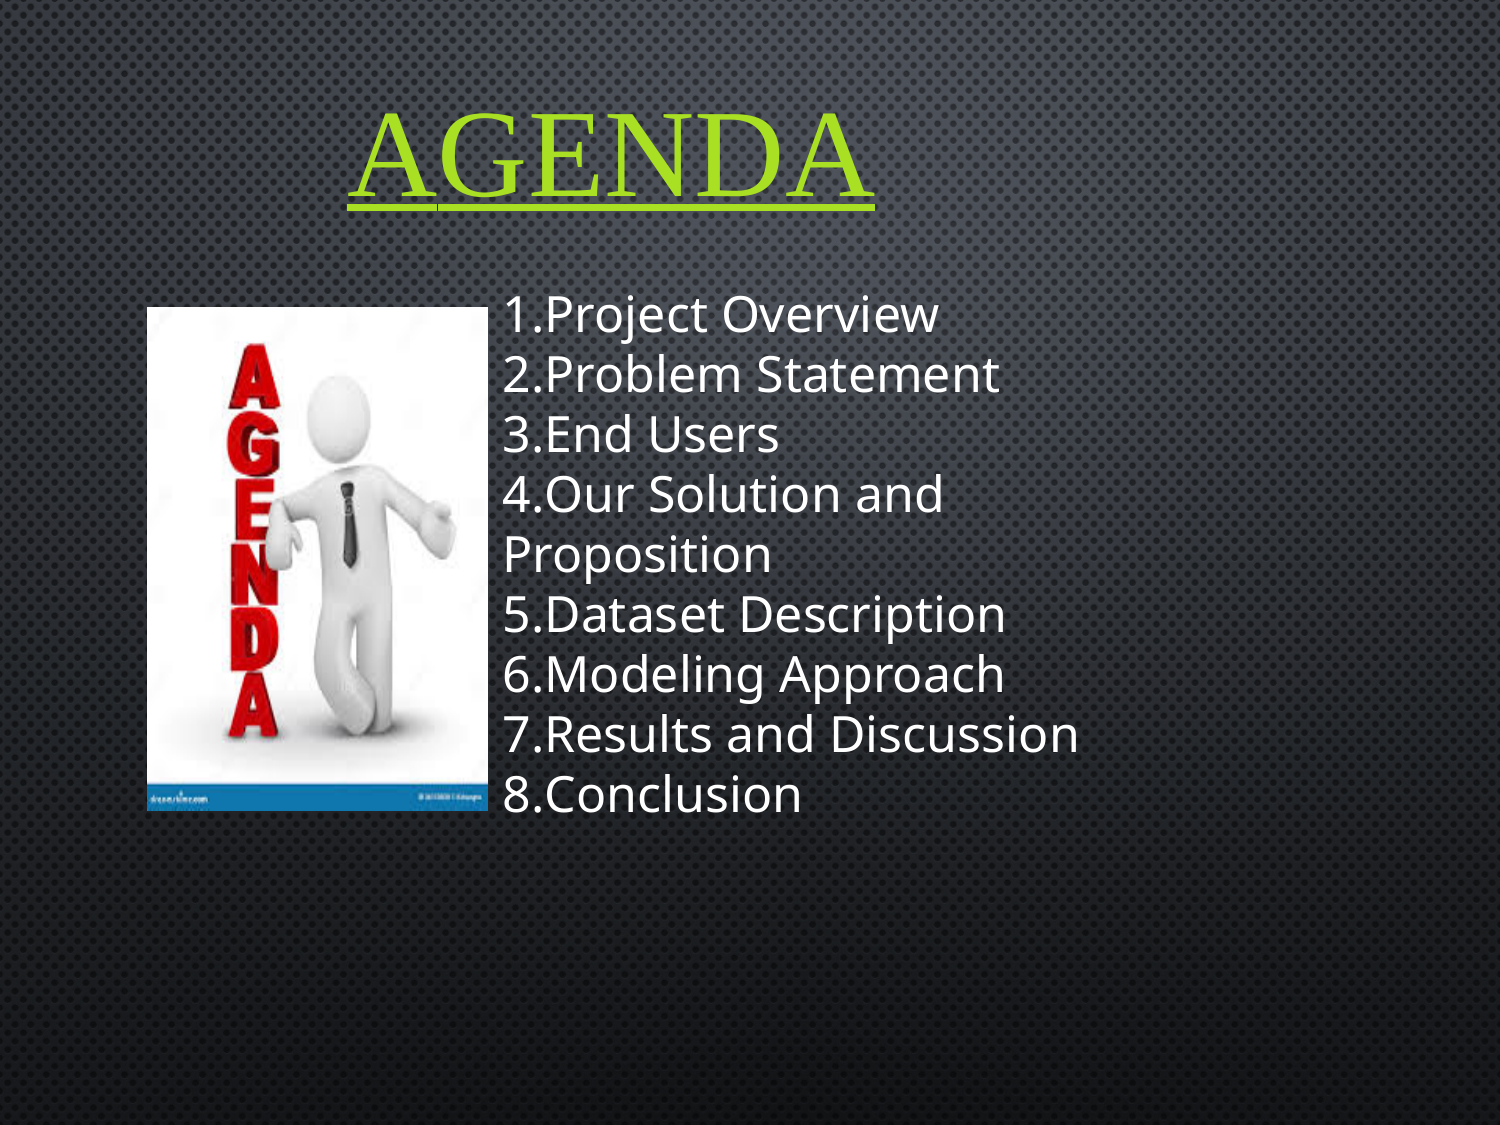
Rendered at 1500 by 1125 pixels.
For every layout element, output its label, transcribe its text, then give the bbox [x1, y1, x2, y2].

title AGENDA [332, 40, 1379, 243]
picture [147, 307, 489, 785]
text_box Project Overview Problem Statement End Users Our Solution and Proposition Dataset Description Modeling Approach Results and Discussion Conclusion [487, 214, 1238, 890]
picture [147, 789, 489, 811]
list [171, 243, 1477, 1111]
